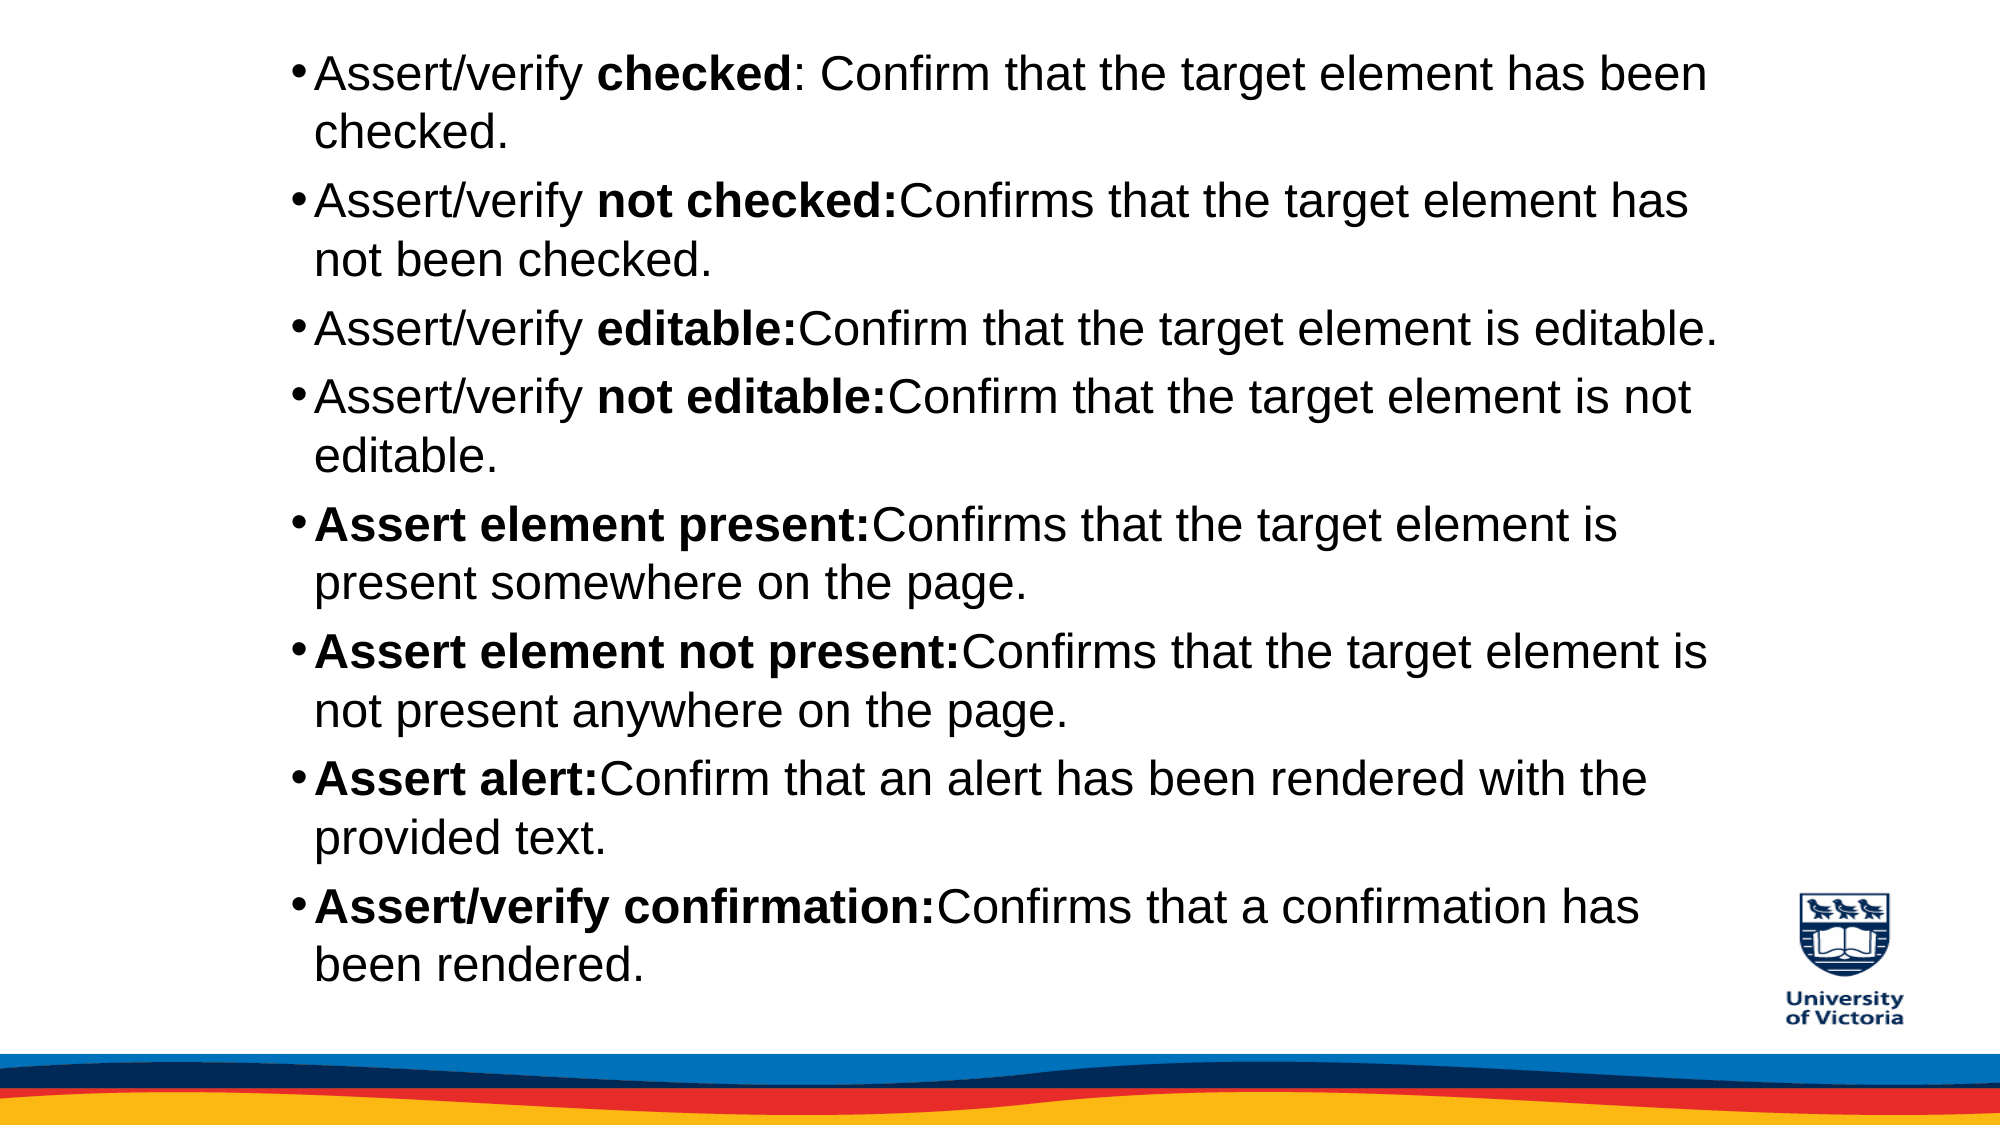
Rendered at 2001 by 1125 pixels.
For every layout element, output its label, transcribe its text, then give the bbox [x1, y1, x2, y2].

list Assert/verify checked: Confirm that the target element has been checked. Assert/verify not checked:Confirms that the target element has not been checked. Assert/verify editable:Confirm that the target element is editable. Assert/verify not editable:Confirm that the target element is not editable. Assert element present:Confirms that the target element is present somewhere on the page. Assert element not present:Confirms that the target element is not present anywhere on the page. Assert alert:Confirm that an alert has been rendered with the provided text. Assert/verify confirmation:Confirms that a confirmation has been rendered. [275, 33, 1737, 1045]
picture [0, 0, 2000, 1125]
